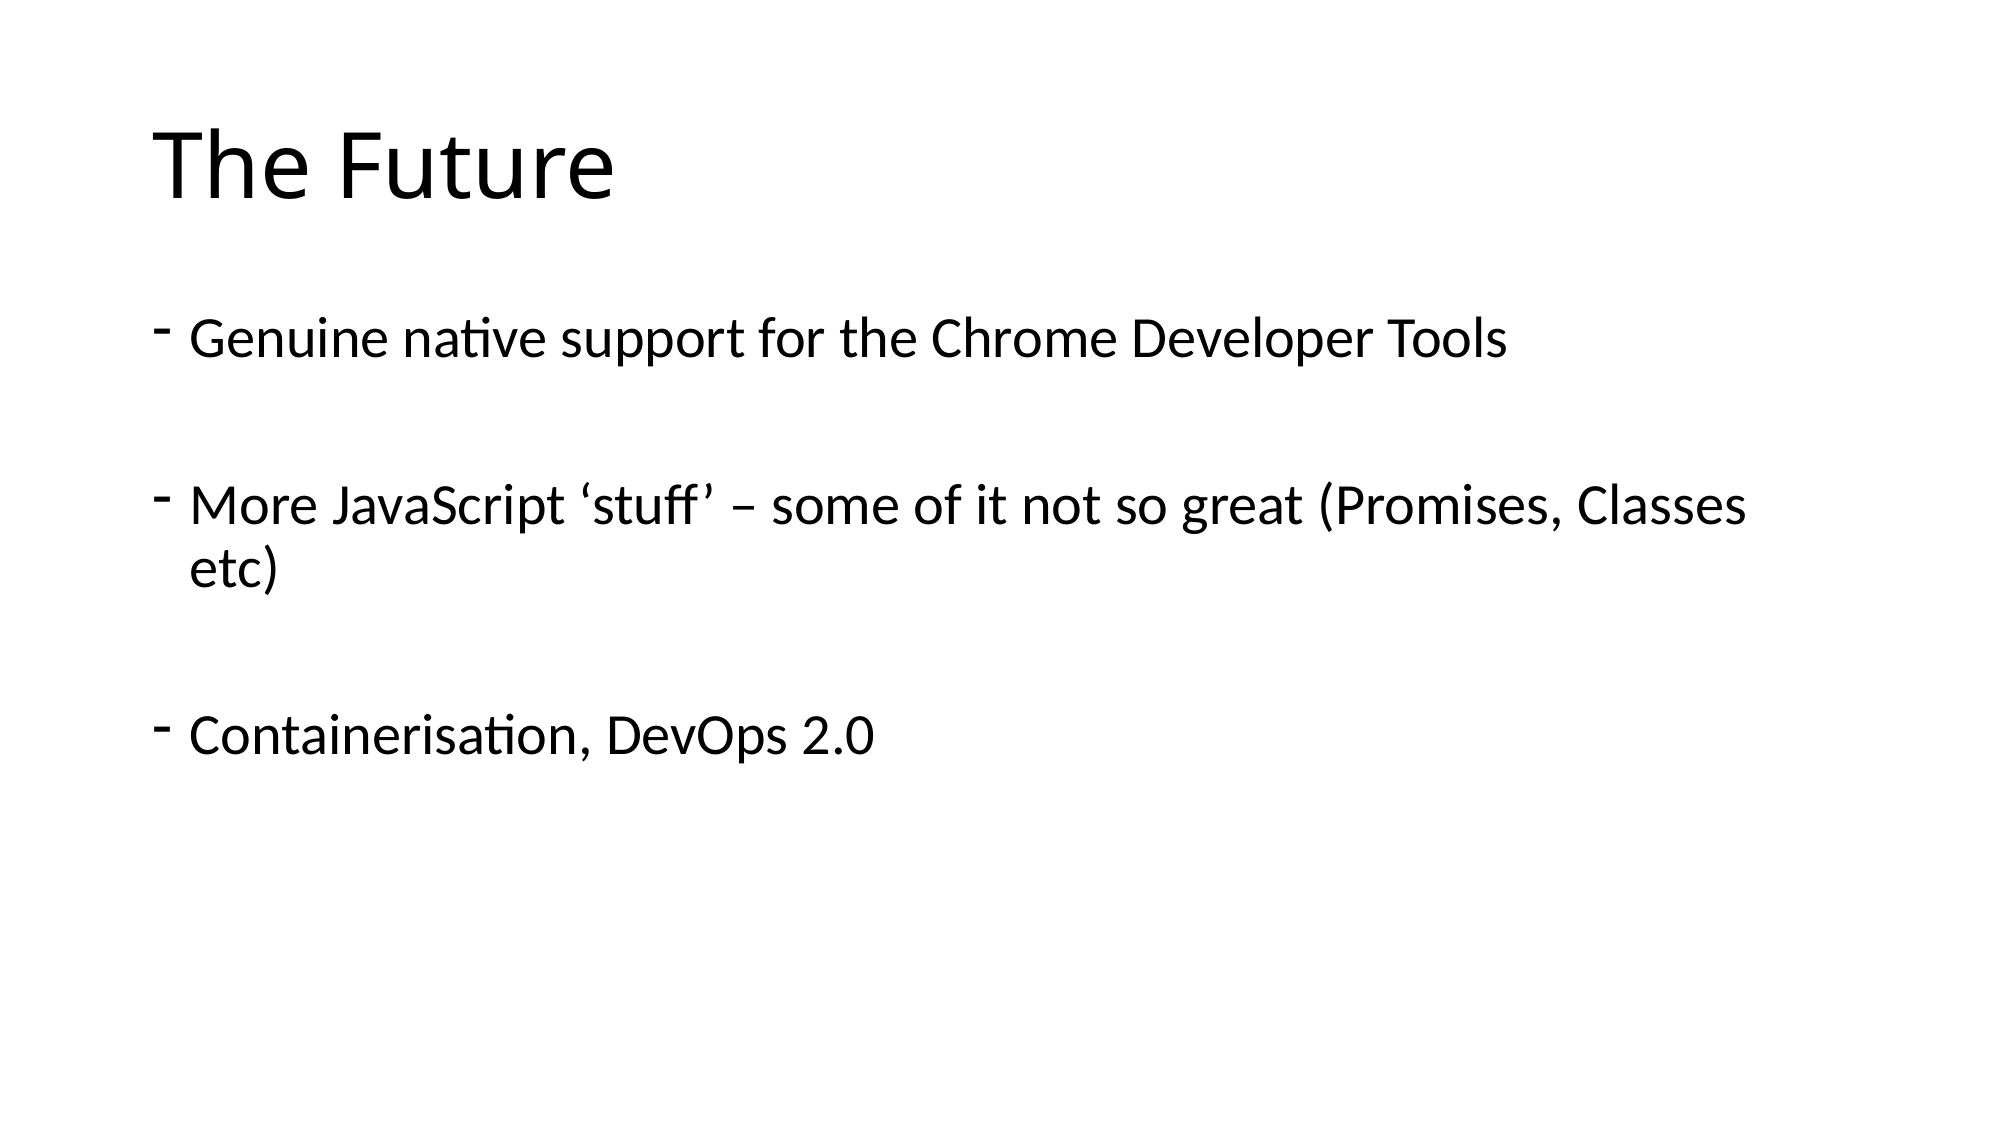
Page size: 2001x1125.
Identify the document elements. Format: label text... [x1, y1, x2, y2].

list Genuine native support for the Chrome Developer Tools More JavaScript ‘stuff’ – some of it not so great (Promises, Classes etc) Containerisation, DevOps 2.0 [137, 299, 1863, 1014]
title The Future [137, 59, 1863, 278]
